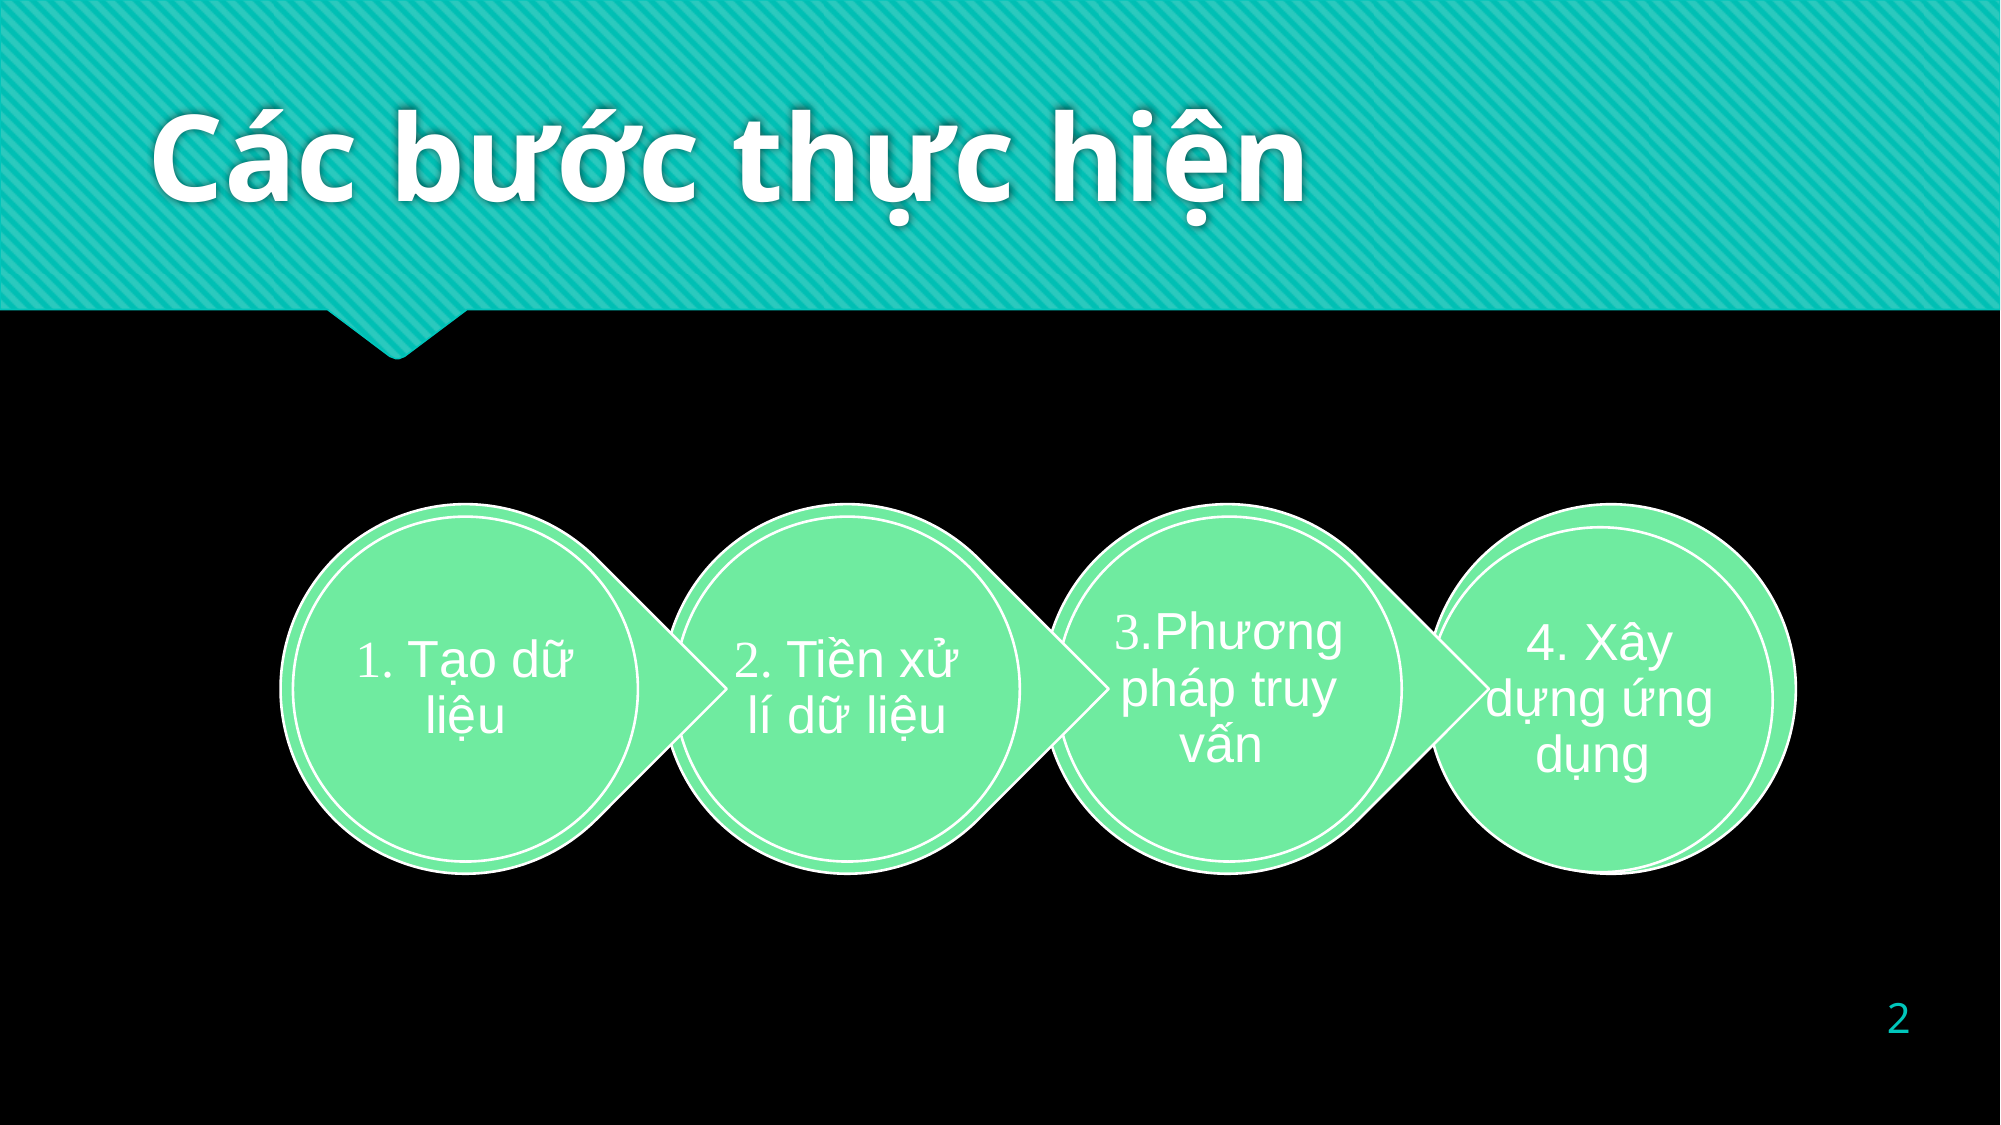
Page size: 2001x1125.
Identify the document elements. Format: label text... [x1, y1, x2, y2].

title Các bước thực hiện [132, 73, 1868, 233]
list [137, 364, 1863, 1014]
slide_number 2 [1751, 970, 1926, 1051]
